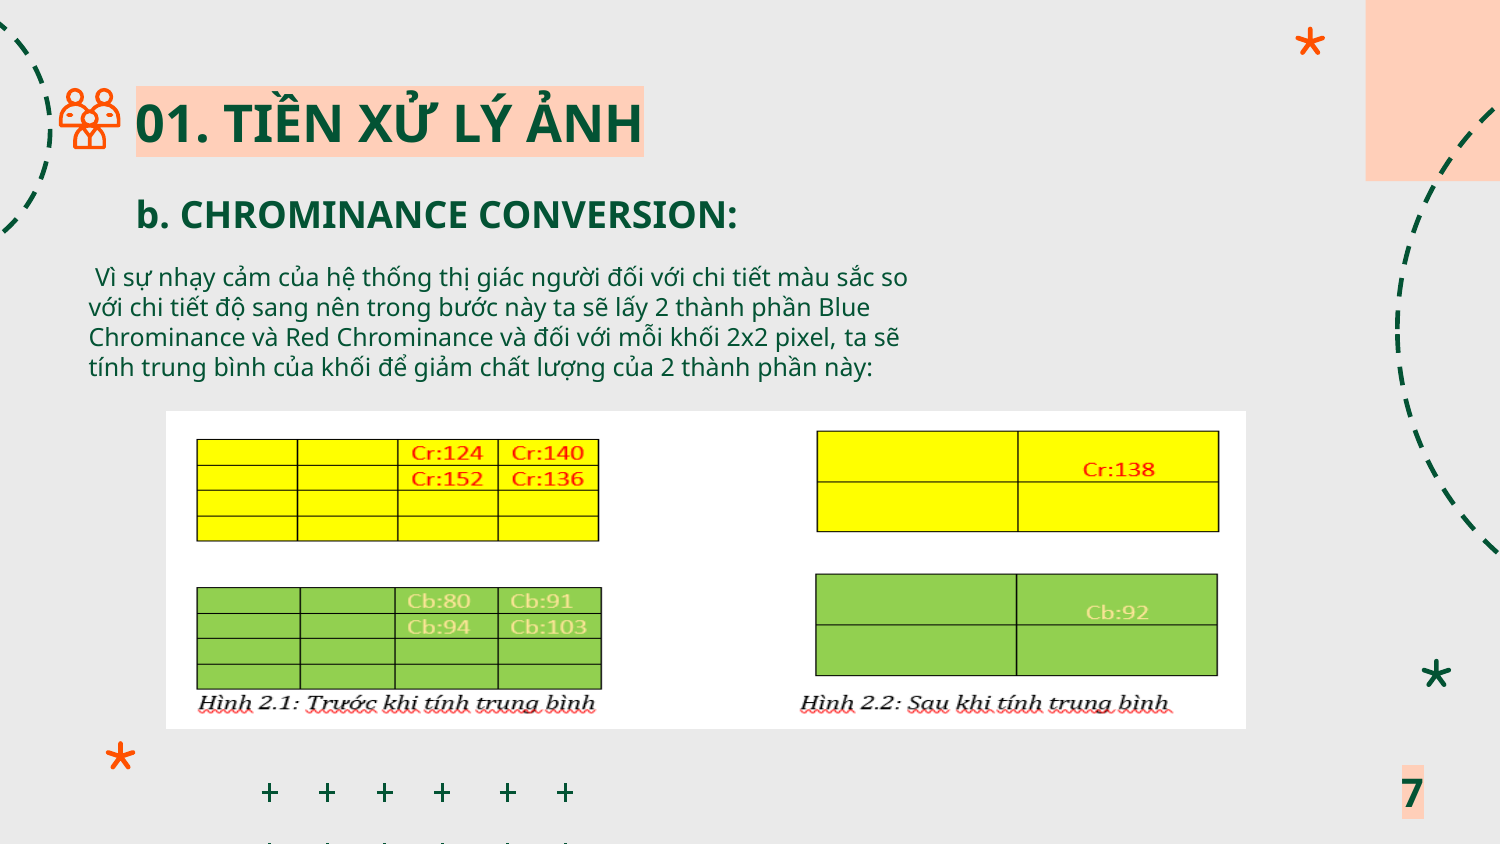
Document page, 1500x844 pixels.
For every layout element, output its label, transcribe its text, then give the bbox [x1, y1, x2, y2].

title b. CHROMINANCE CONVERSION: [120, 181, 868, 216]
picture [166, 410, 1246, 729]
subtitle Vì sự nhạy cảm của hệ thống thị giác người đối với chi tiết màu sắc so với chi tiết độ sang nên trong bước này ta sẽ lấy 2 thành phần Blue Chrominance và Red Chrominance và đối với mỗi khối 2x2 pixel, ta sẽ tính trung bình của khối để giảm chất lượng của 2 thành phần này: [73, 216, 930, 437]
slide_number 7 [1356, 771, 1471, 818]
title 01. TIỀN XỬ LÝ ẢNH [120, 75, 1380, 169]
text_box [58, 87, 121, 150]
